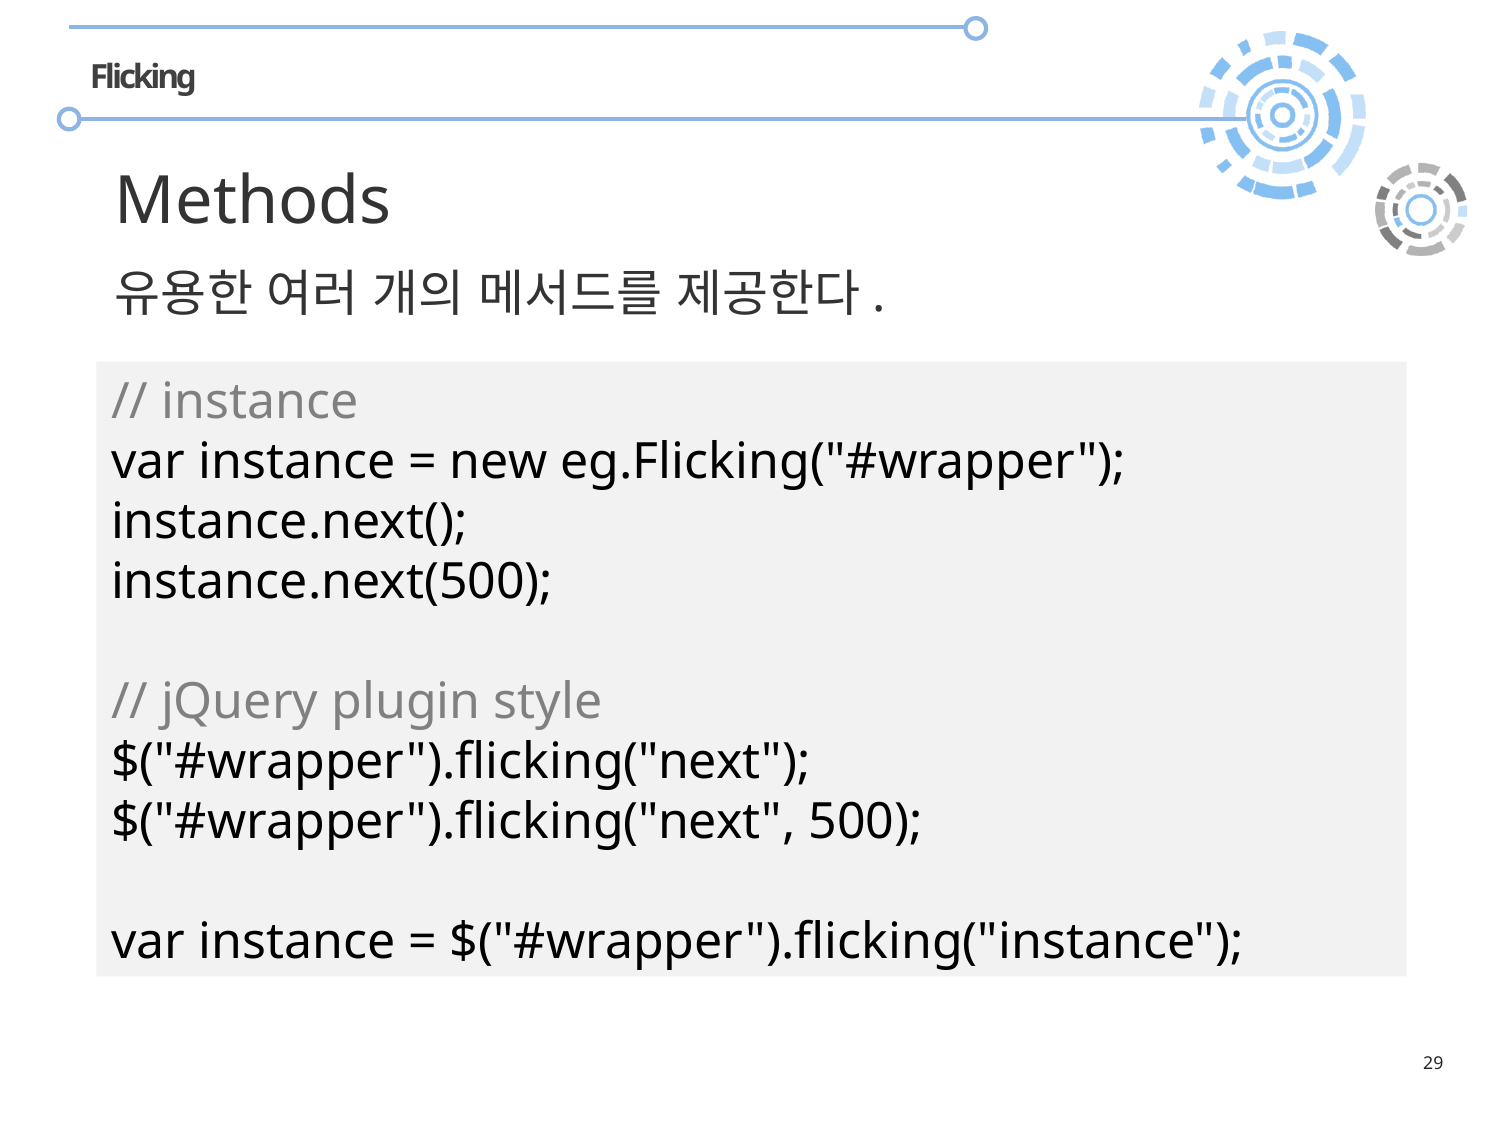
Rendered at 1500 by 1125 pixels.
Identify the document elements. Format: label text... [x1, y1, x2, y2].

text_box Flicking [75, 39, 768, 103]
picture [1199, 31, 1467, 256]
text_box // instance var instance = new eg.Flicking("#wrapper"); instance.next(); instance.next(500); // jQuery plugin style $("#wrapper").flicking("next"); $("#wrapper").flicking("next", 500); var instance = $("#wrapper").flicking("instance"); [96, 361, 1407, 977]
text_box Methods 유용한 여러 개의 메서드를 제공한다. [100, 149, 1412, 329]
